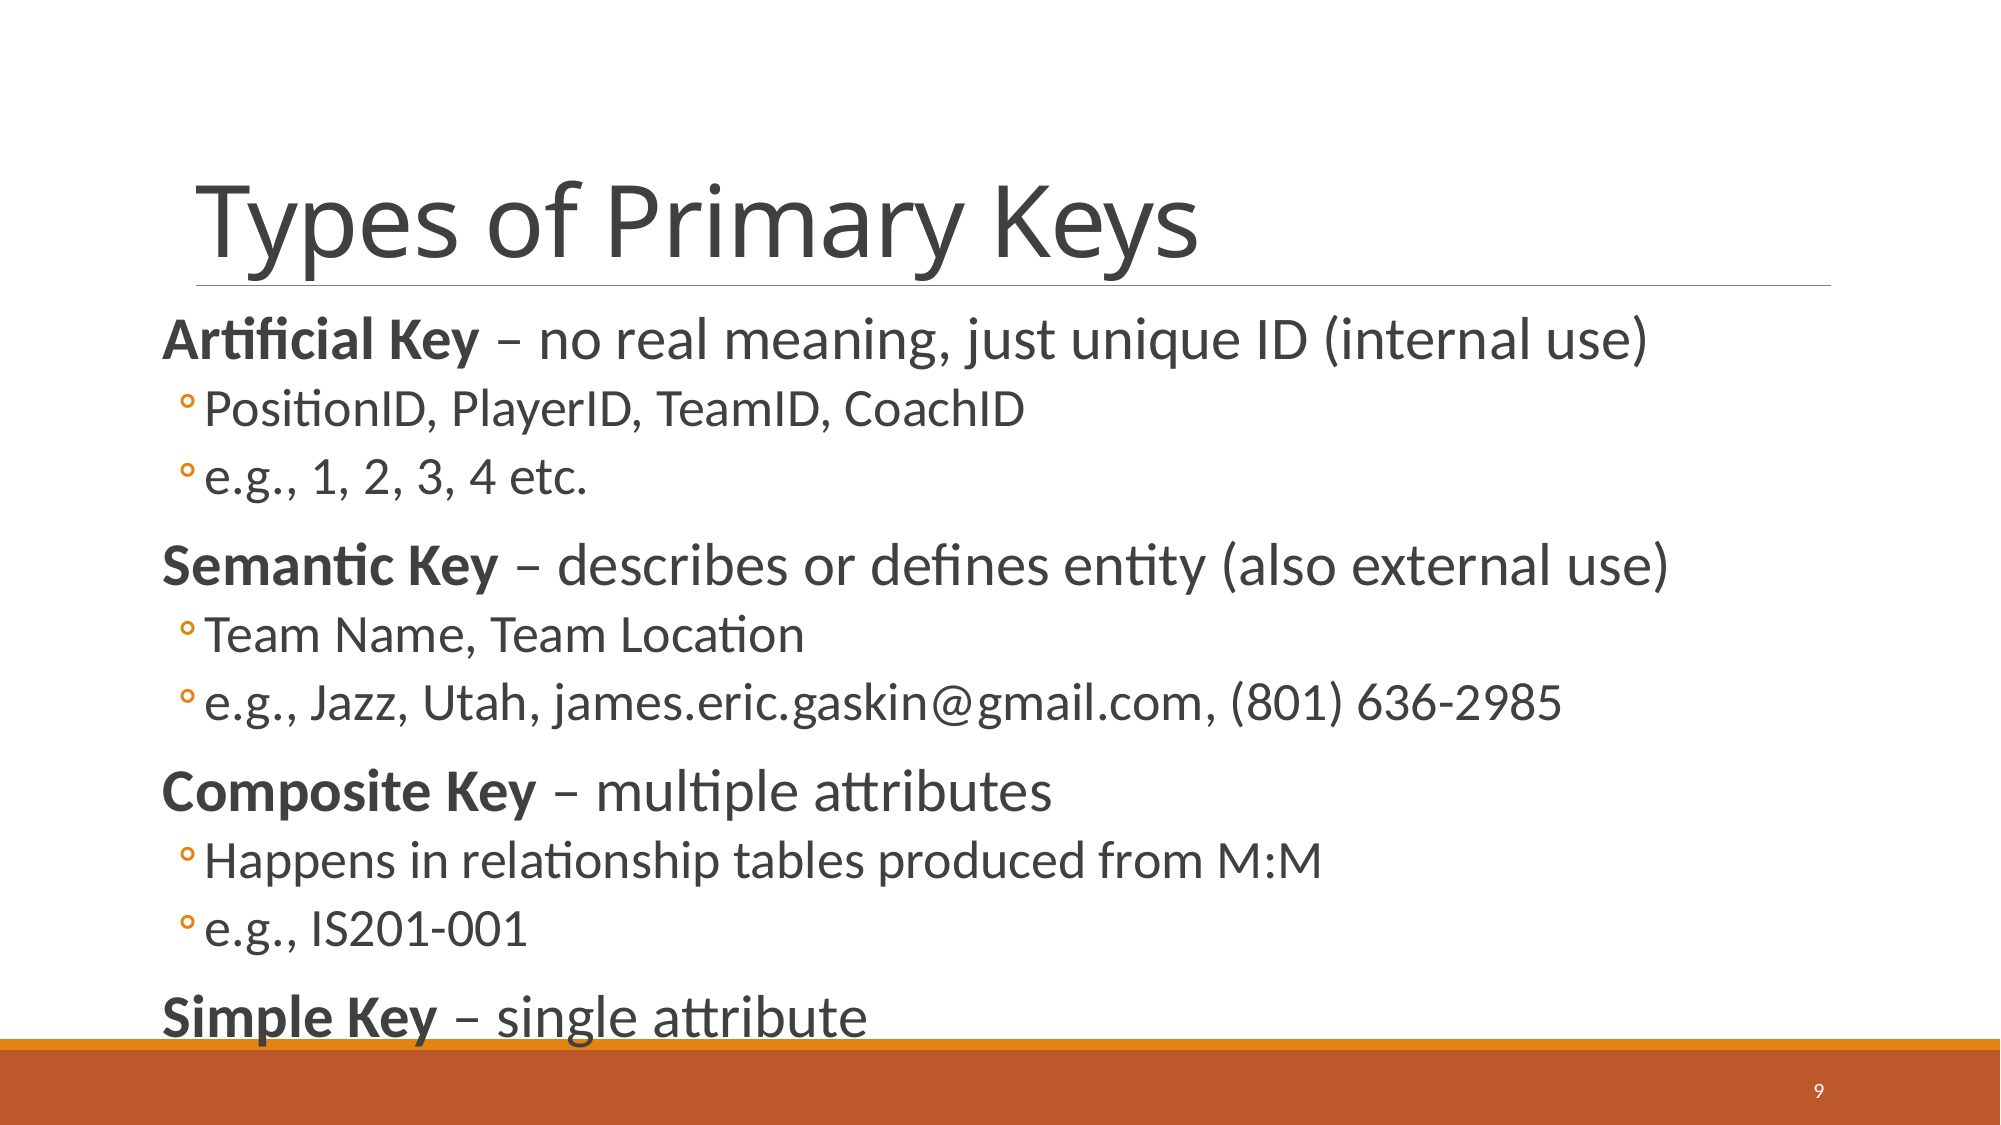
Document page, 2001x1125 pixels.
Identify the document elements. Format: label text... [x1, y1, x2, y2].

slide_number 9 [1624, 1059, 1840, 1120]
list Artificial Key – no real meaning, just unique ID (internal use) PositionID, PlayerID, TeamID, CoachID e.g., 1, 2, 3, 4 etc. Semantic Key – describes or defines entity (also external use) Team Name, Team Location e.g., Jazz, Utah, james.eric.gaskin@gmail.com, (801) 636-2985 Composite Key – multiple attributes Happens in relationship tables produced from M:M e.g., IS201-001 Simple Key – single attribute [149, 299, 1988, 1063]
title Types of Primary Keys [180, 47, 1830, 285]
